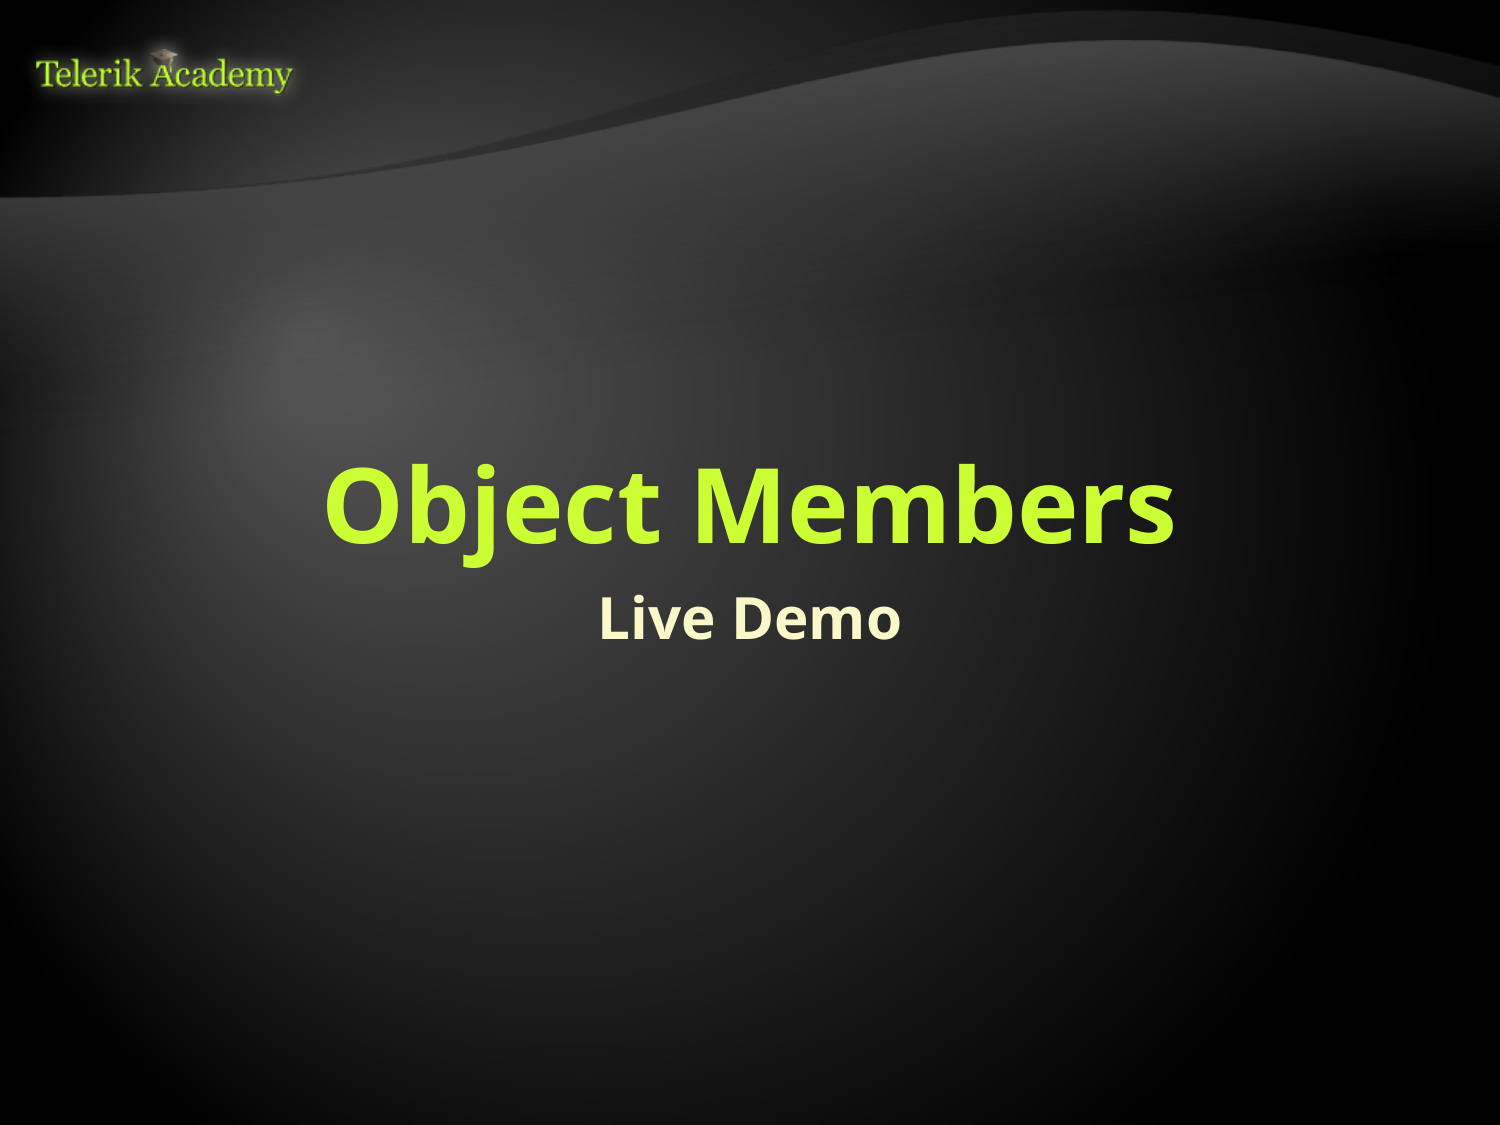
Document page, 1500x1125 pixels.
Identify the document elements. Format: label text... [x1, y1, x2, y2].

title Object Members [99, 450, 1400, 563]
subtitle Live Demo [99, 569, 1400, 663]
picture [0, 0, 1500, 1125]
